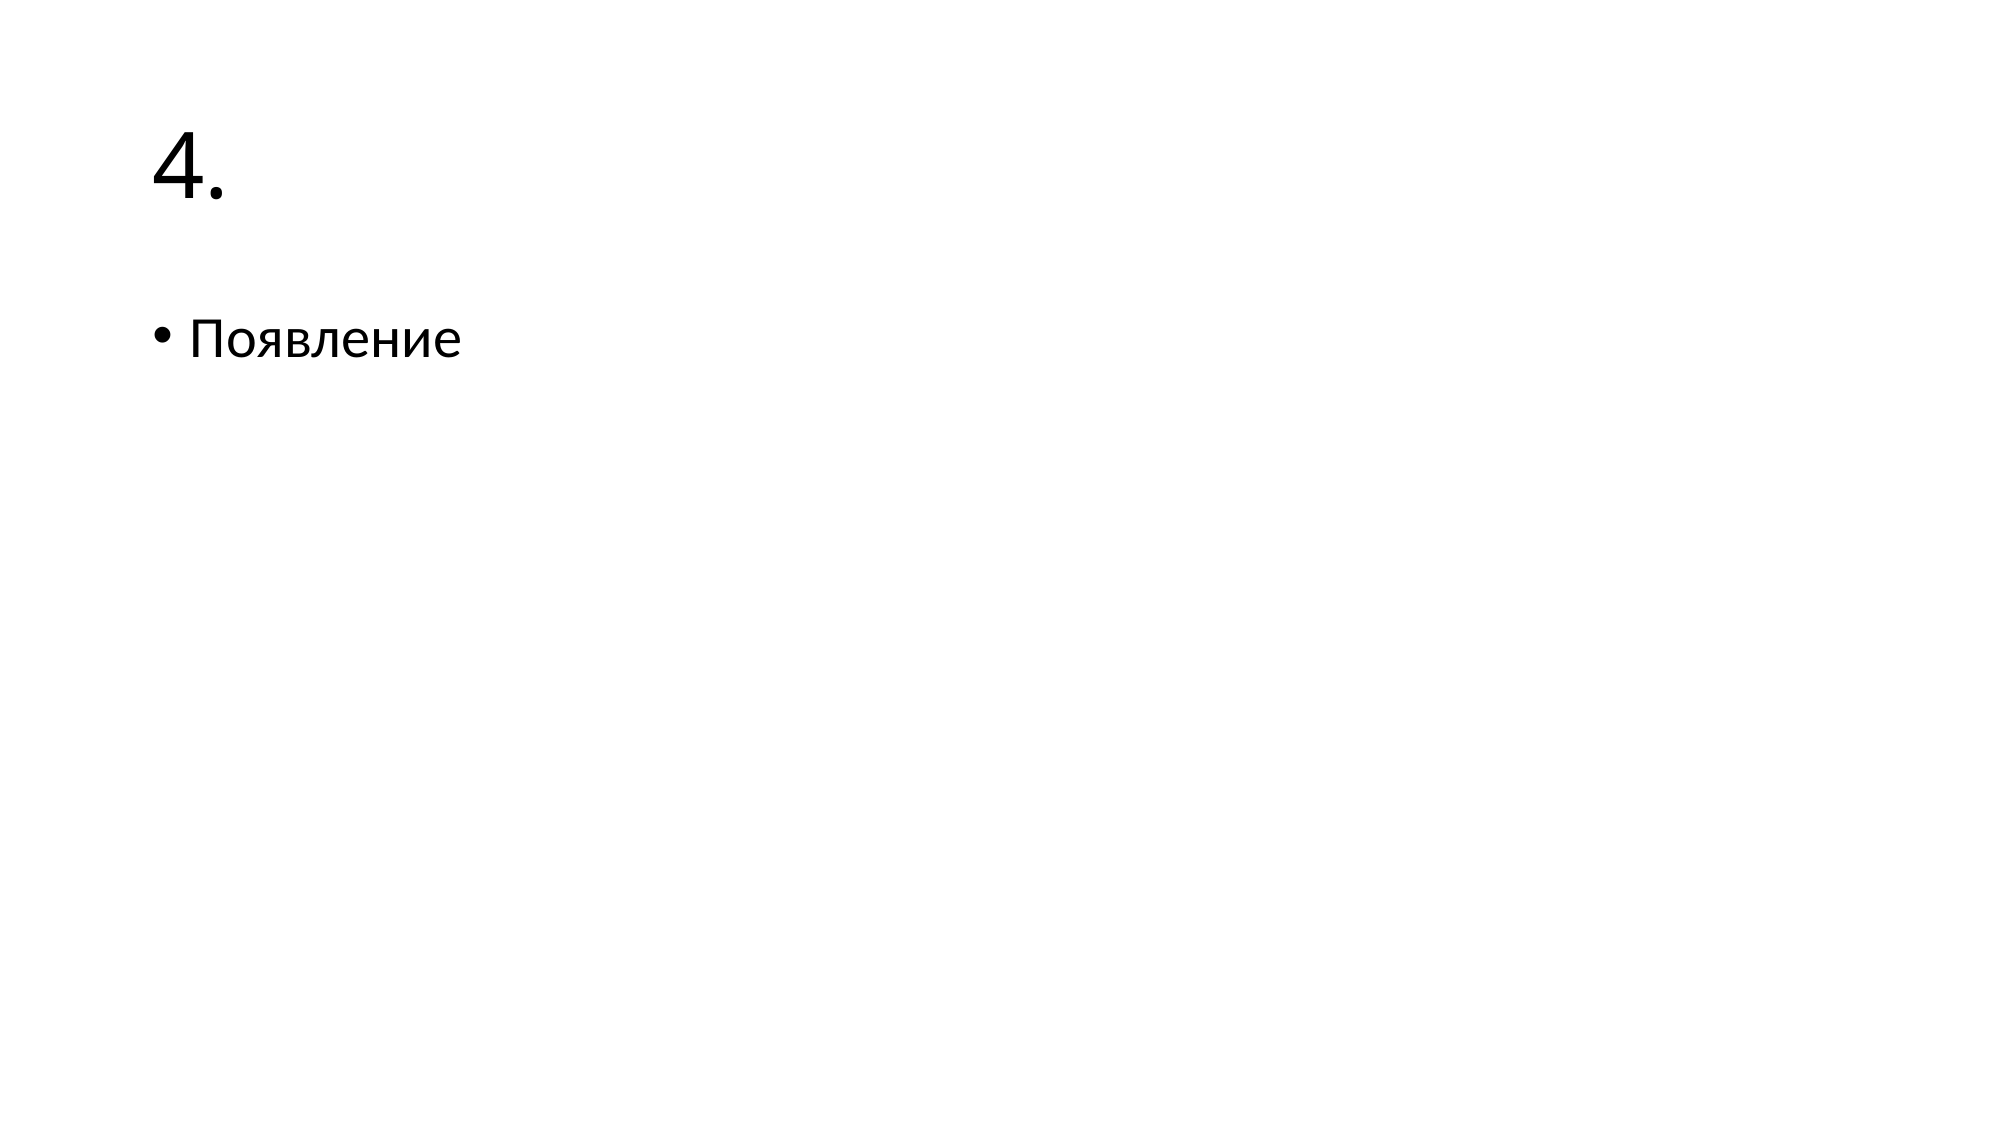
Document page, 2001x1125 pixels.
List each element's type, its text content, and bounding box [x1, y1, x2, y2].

title 4. [137, 59, 1863, 278]
list Появление [137, 299, 1863, 1014]
